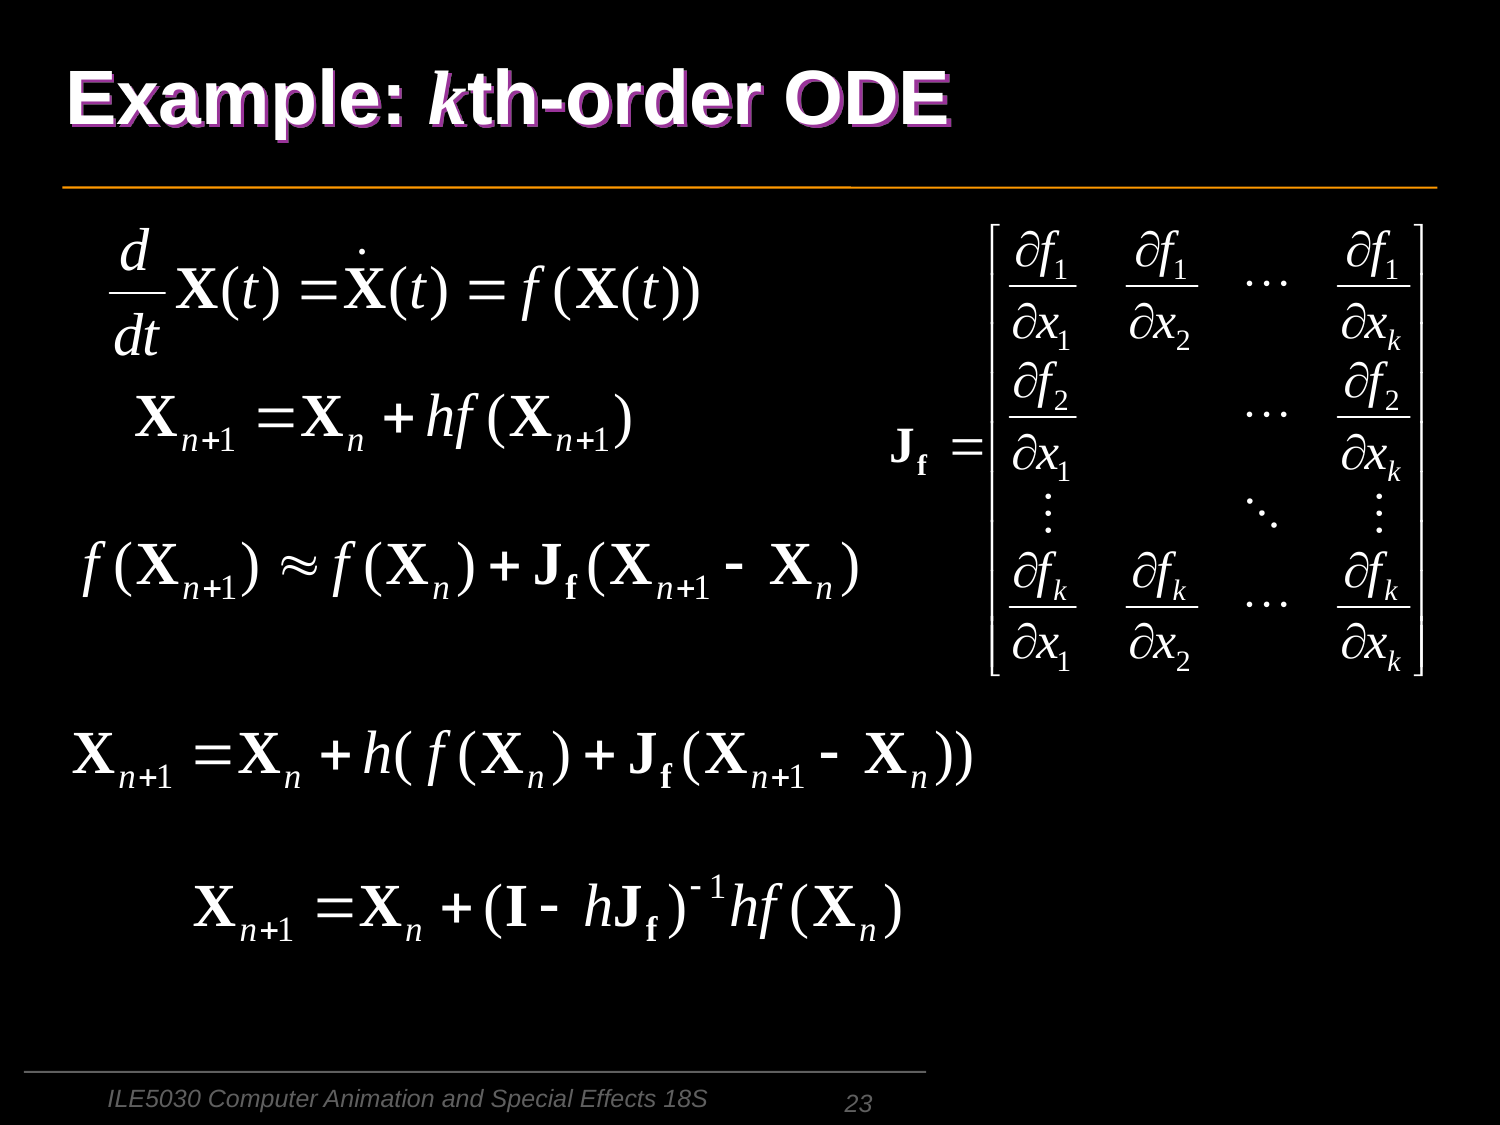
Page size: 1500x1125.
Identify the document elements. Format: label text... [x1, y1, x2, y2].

footer ILE5030 Computer Animation and Special Effects 18S [92, 1074, 838, 1125]
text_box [881, 212, 1439, 686]
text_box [183, 859, 913, 955]
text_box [62, 712, 984, 803]
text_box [124, 374, 643, 465]
title Example: kth-order ODE [50, 0, 1150, 188]
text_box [99, 212, 711, 367]
slide_number 23 [537, 1084, 888, 1125]
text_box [62, 522, 866, 613]
